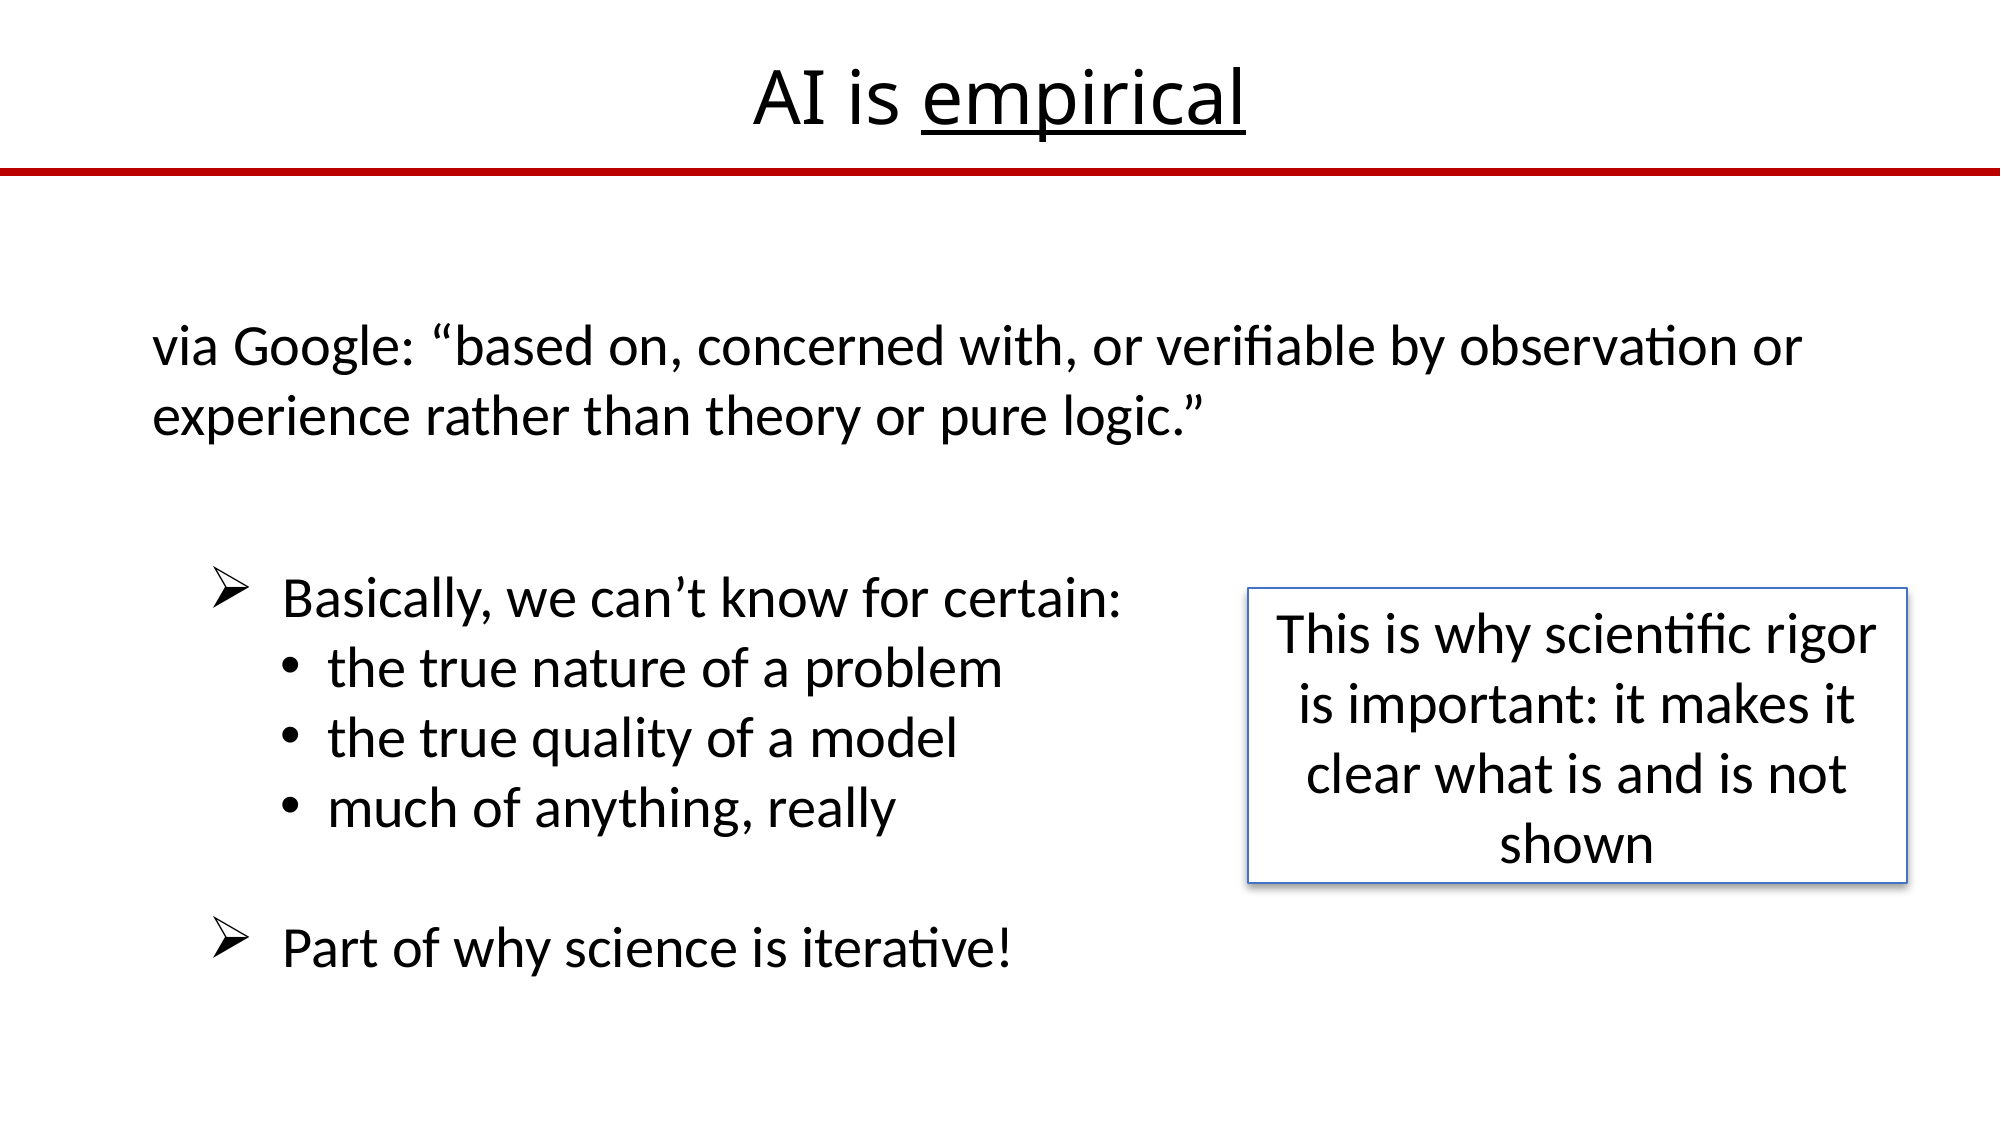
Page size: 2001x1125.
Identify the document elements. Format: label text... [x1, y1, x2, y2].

text_box Basically, we can’t know for certain: the true nature of a problem the true quality of a model much of anything, really Part of why science is iterative! [190, 551, 1139, 987]
list via Google: “based on, concerned with, or verifiable by observation or experience rather than theory or pure logic.” [137, 299, 1863, 480]
text_box This is why scientific rigor is important: it makes it clear what is and is not shown [1248, 588, 1907, 883]
title AI is empirical [137, 50, 1863, 150]
